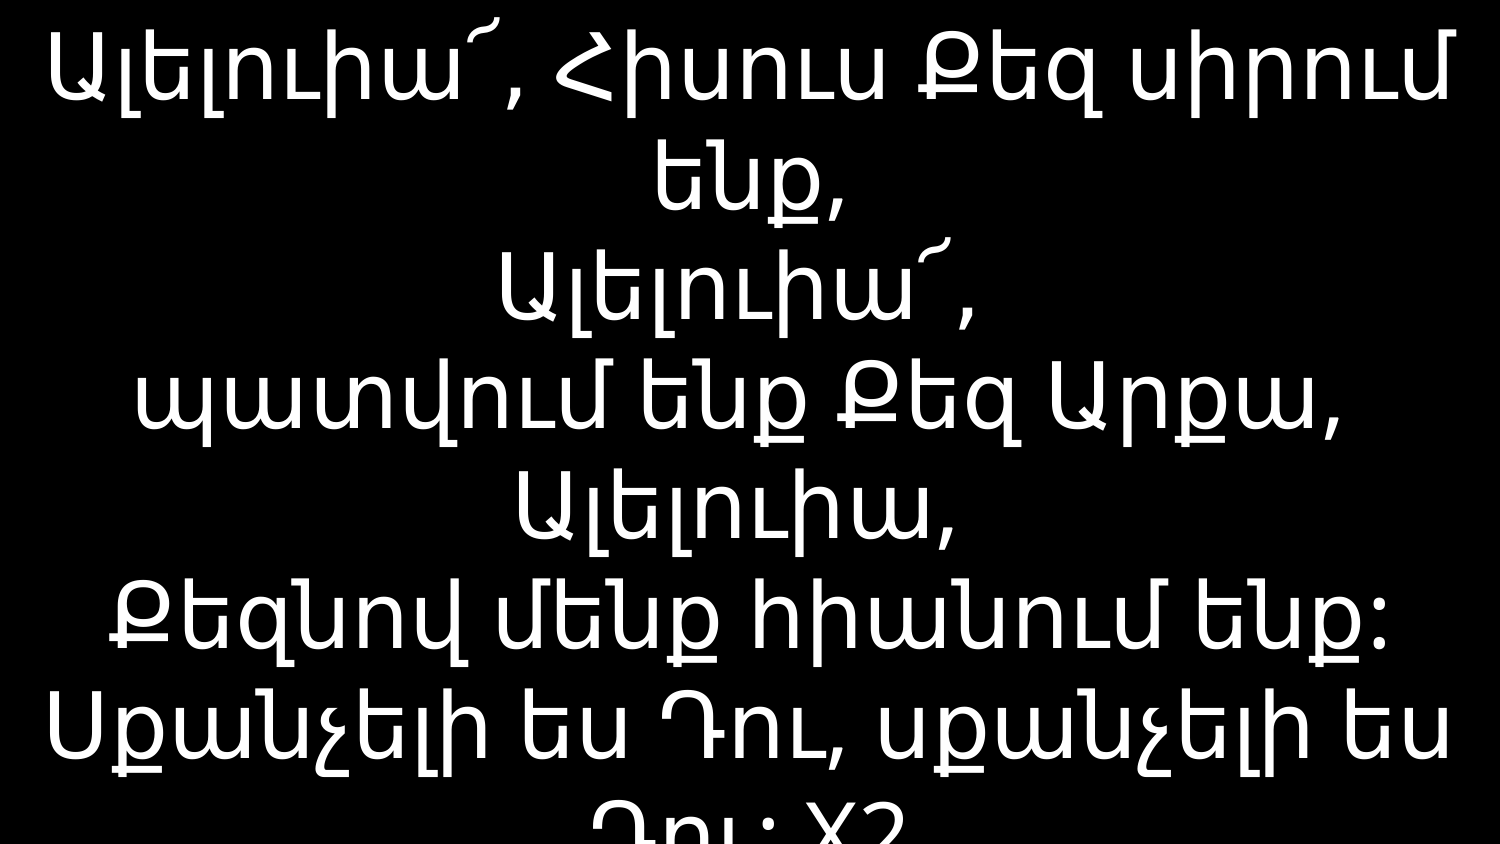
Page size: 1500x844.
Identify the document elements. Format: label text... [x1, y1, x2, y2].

title Ալելուիա՜, Հիսուս Քեզ սիրում ենք, Ալելուիա՜, պատվում ենք Քեզ Արքա, Ալելուիա, Քեզնով մենք հիանում ենք: Սքանչելի ես Դու, սքանչելի ես Դու: X2 [0, 0, 1500, 844]
